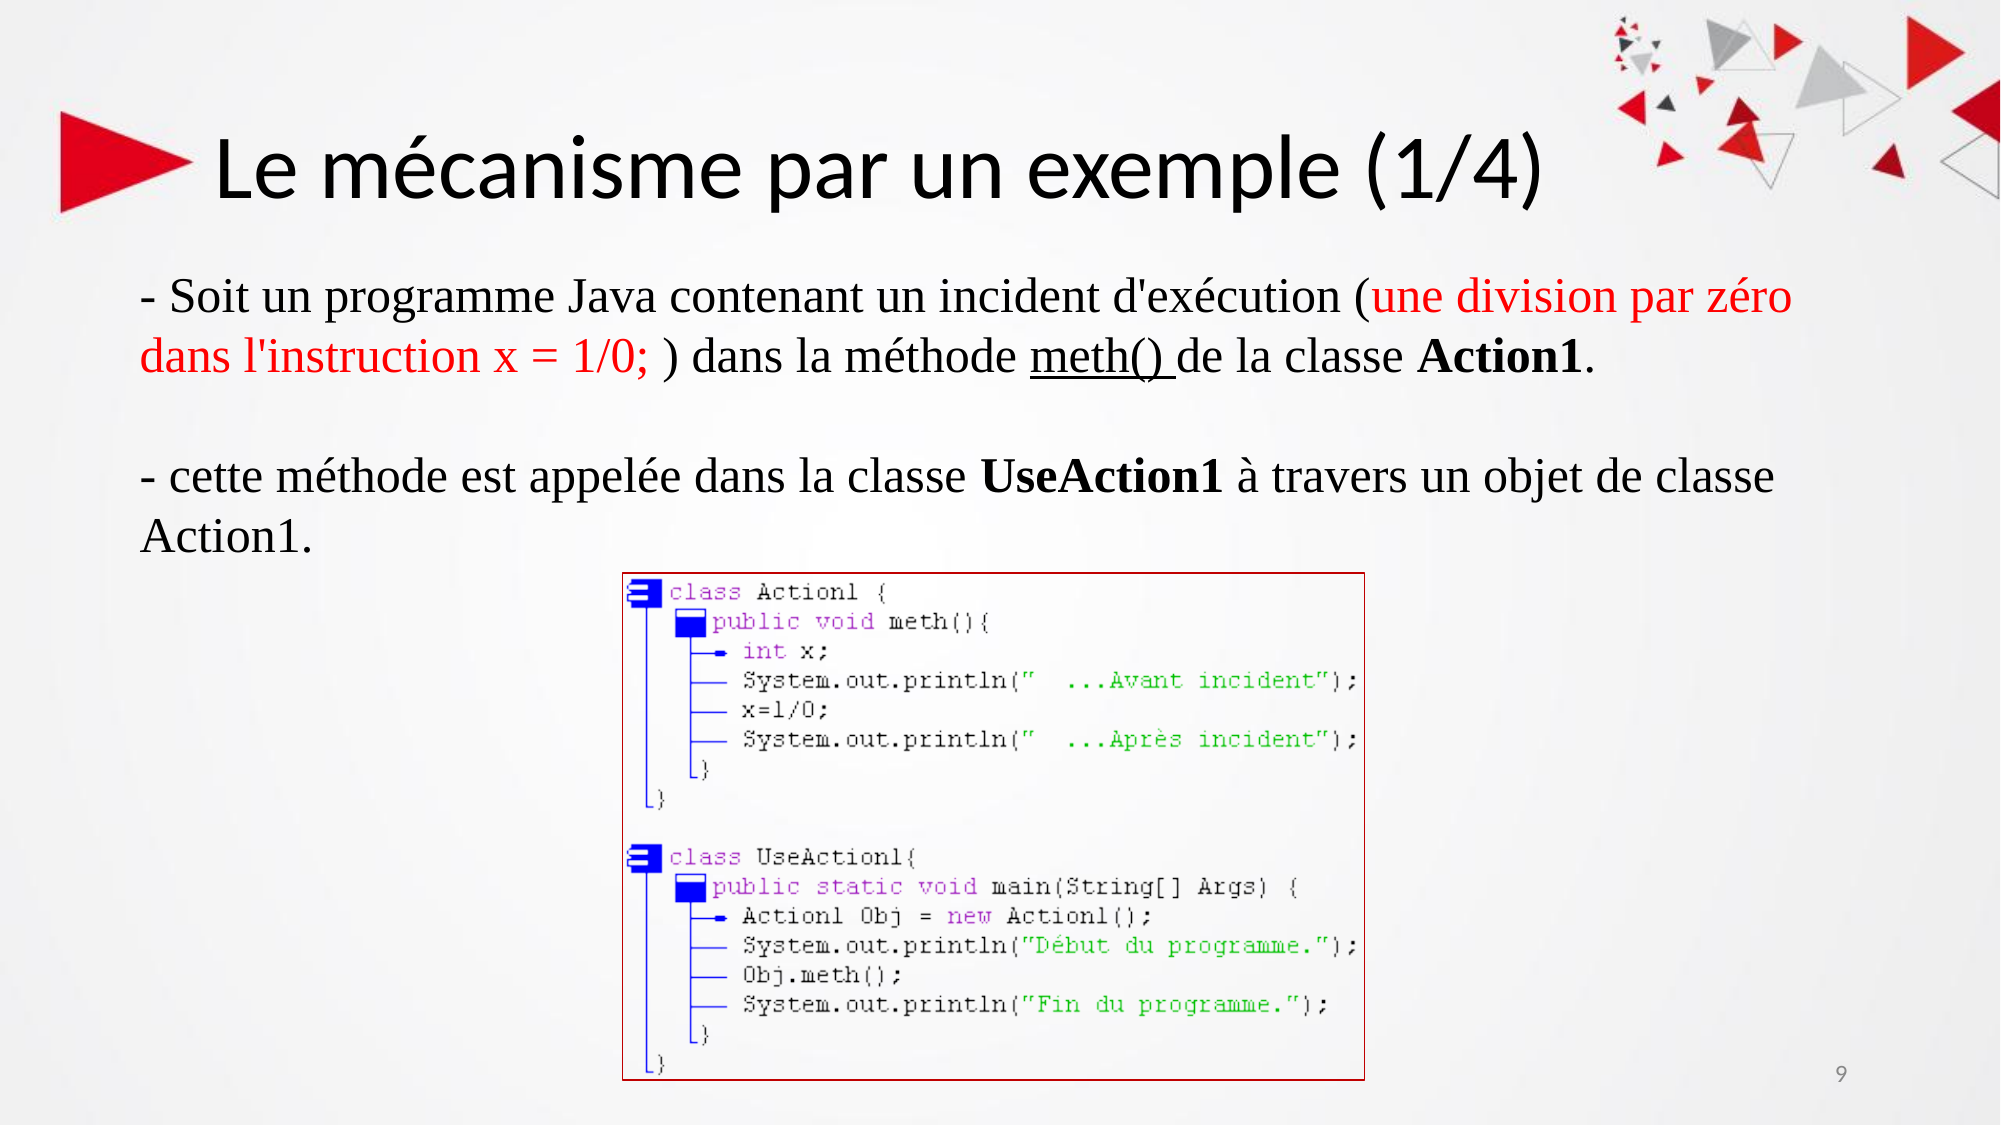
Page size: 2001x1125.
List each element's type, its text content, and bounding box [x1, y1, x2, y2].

title Le mécanisme par un exemple (1/4) [137, 59, 1863, 255]
slide_number 9 [1412, 1042, 1863, 1103]
text_box - Soit un programme Java contenant un incident d'exécution (une division par zéro dans l'instruction x = 1/0; ) dans la méthode meth() de la classe Action1. - cette méthode est appelée dans la classe UseAction1 à travers un objet de classe Action1. [124, 255, 1863, 574]
picture [0, 0, 2001, 1125]
